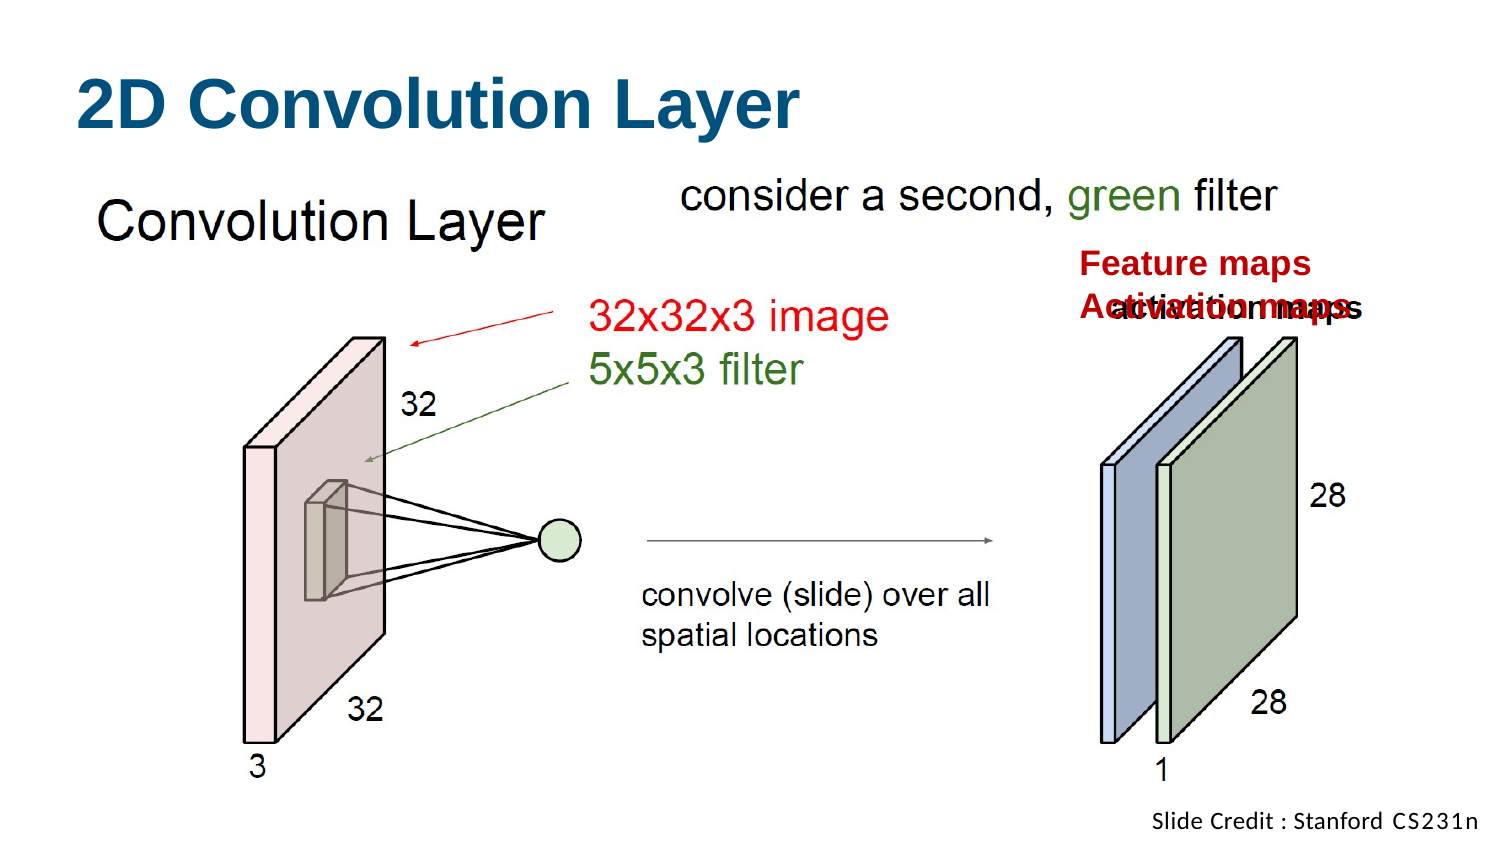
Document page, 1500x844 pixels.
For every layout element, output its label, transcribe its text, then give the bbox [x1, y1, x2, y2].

text_box Slide Credit : Stanford CS231n [1149, 802, 1487, 835]
text_box Feature maps Activation maps [1077, 237, 1355, 326]
text_box 2D Convolution Layer [74, 55, 804, 143]
text_box [97, 178, 1362, 781]
